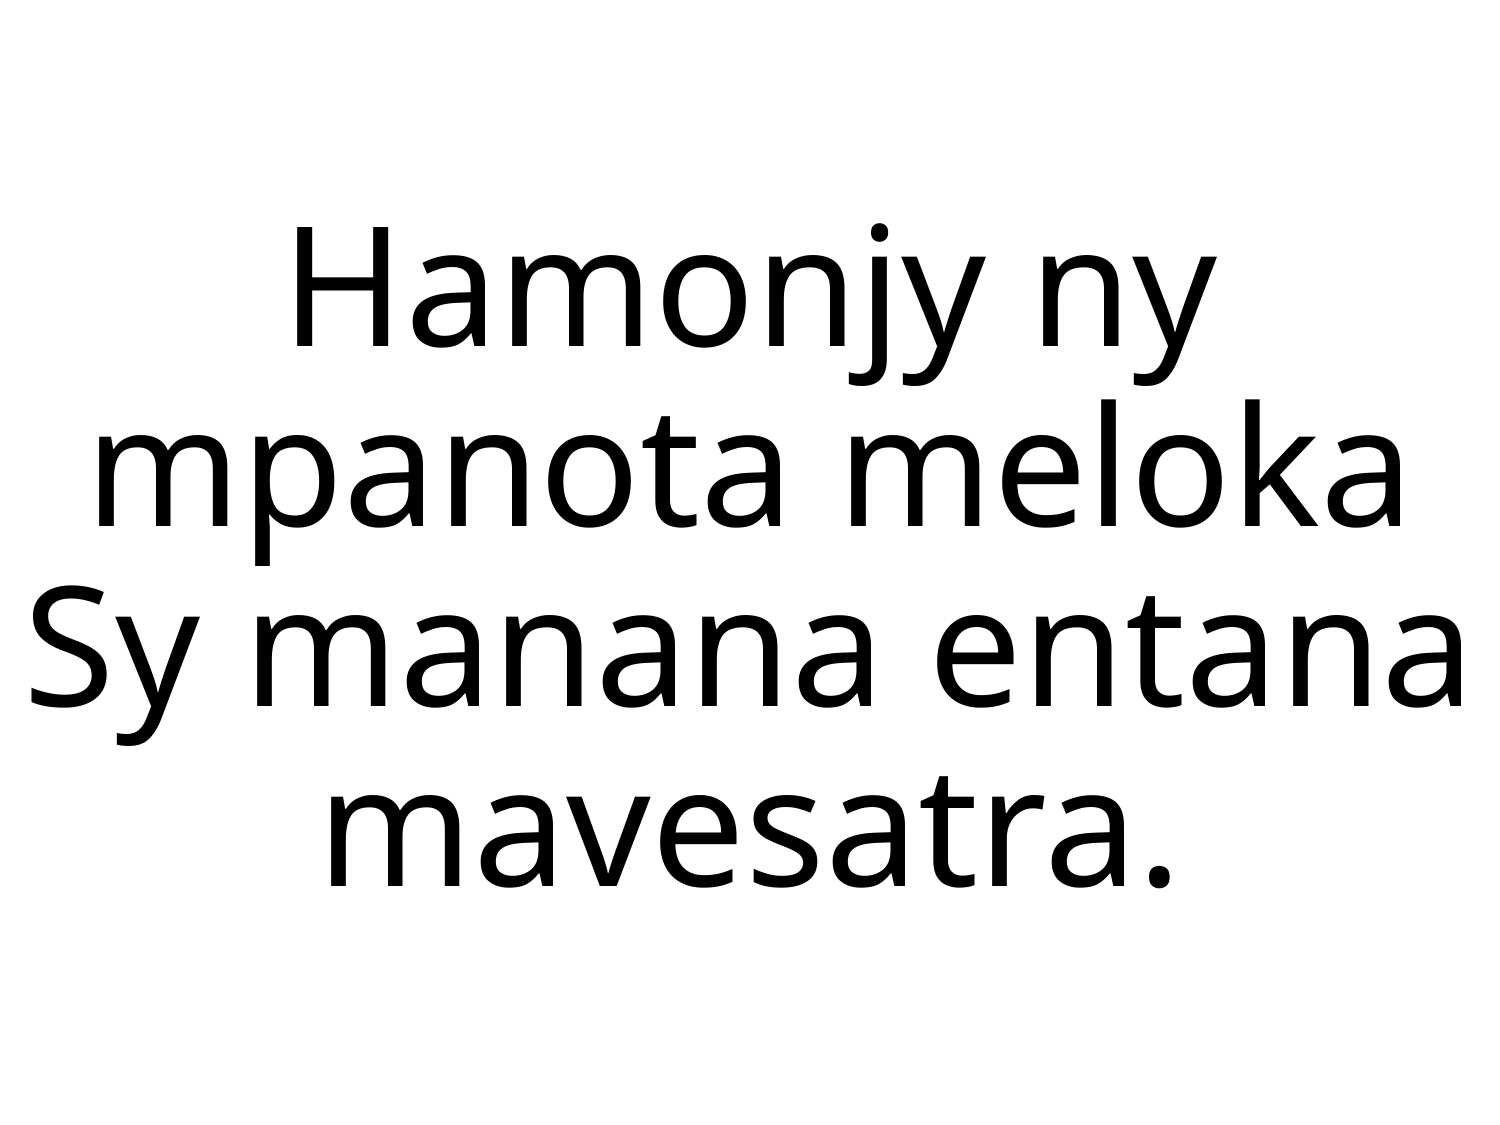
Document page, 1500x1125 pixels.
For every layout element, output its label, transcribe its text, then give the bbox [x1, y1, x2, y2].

title Hamonjy ny mpanota meloka Sy manana entana mavesatra. [0, 453, 1500, 672]
